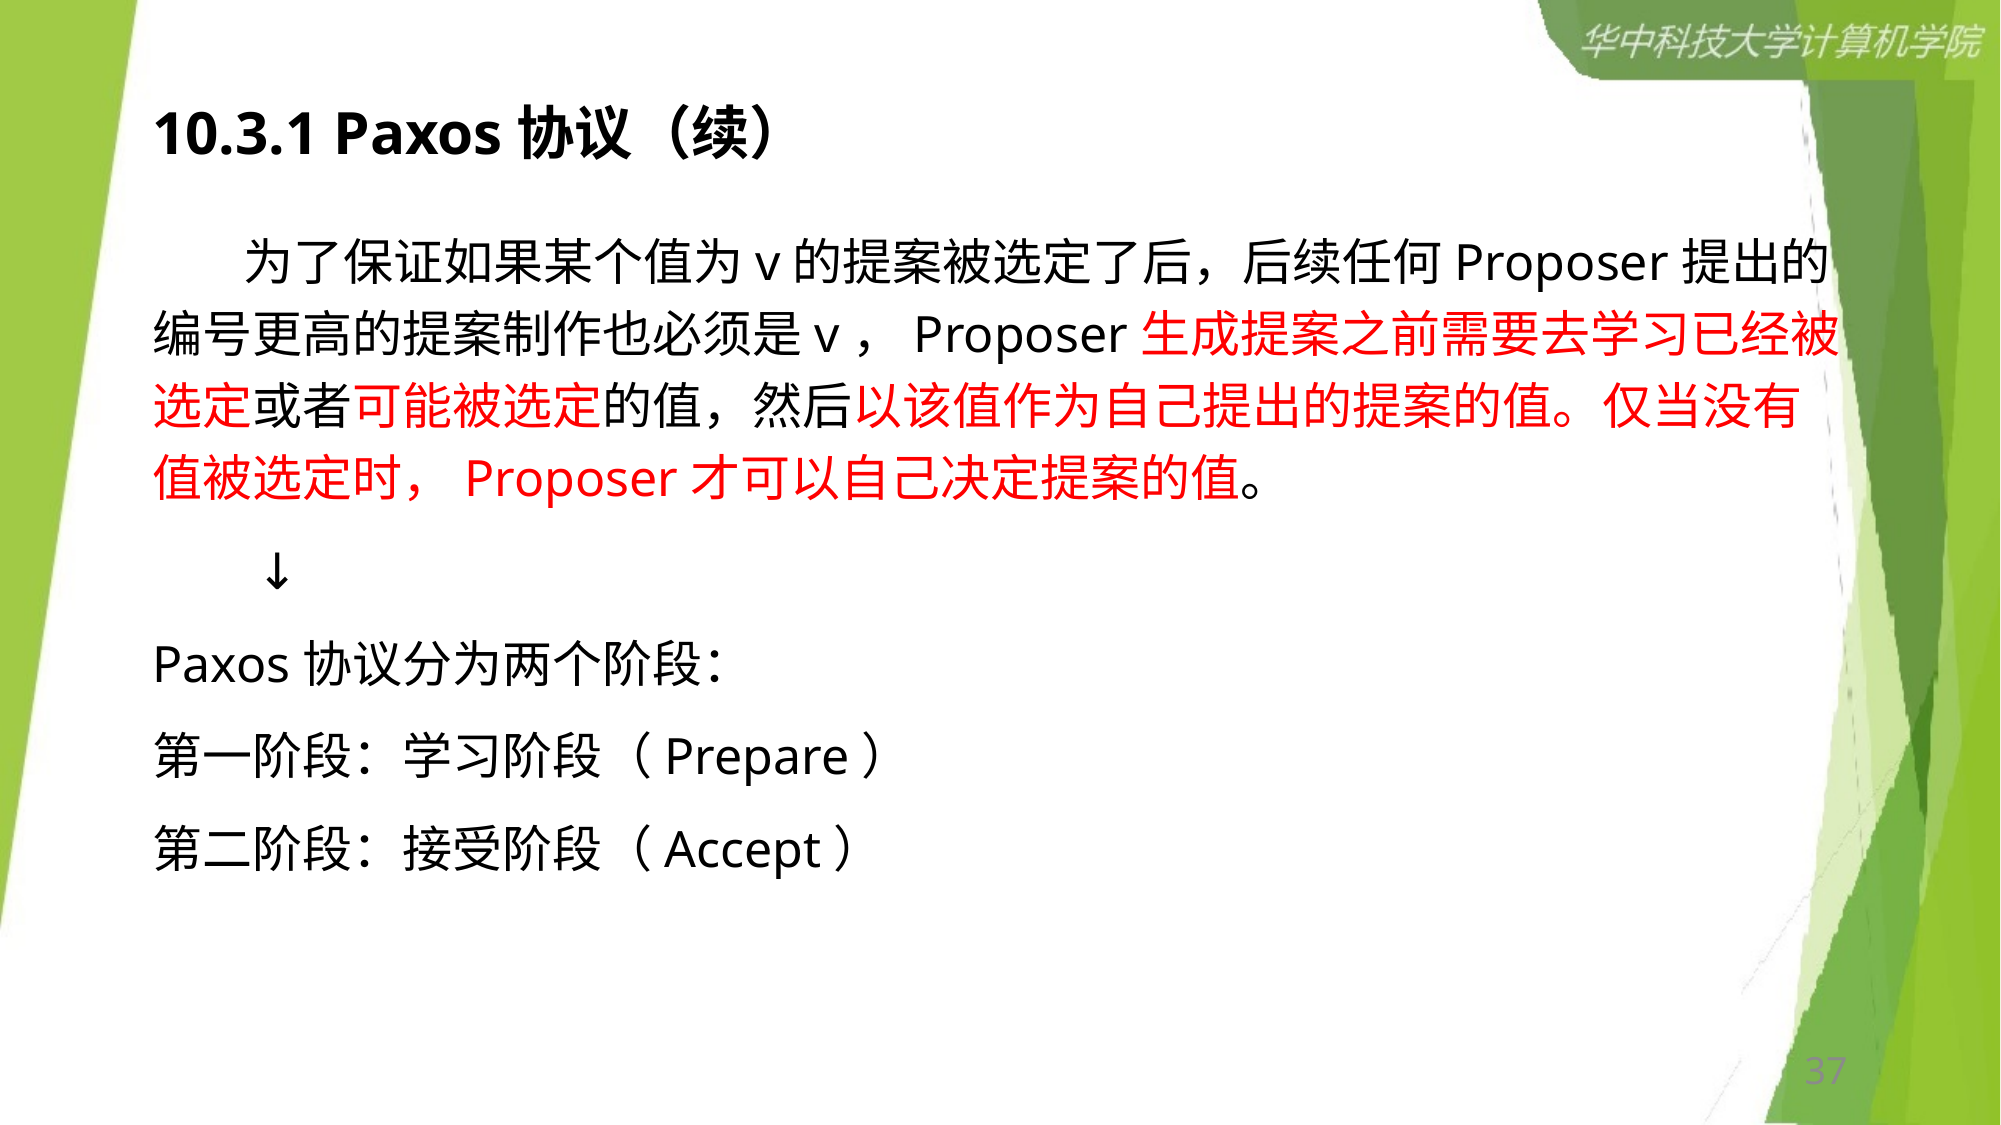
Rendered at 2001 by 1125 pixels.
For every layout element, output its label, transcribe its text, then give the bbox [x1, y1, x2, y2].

picture [0, 0, 2001, 1125]
title 10.3.1 Paxos协议（续） [137, 59, 1863, 210]
list 为了保证如果某个值为v的提案被选定了后，后续任何Proposer提出的编号更高的提案制作也必须是v，Proposer生成提案之前需要去学习已经被选定或者可能被选定的值，然后以该值作为自己提出的提案的值。仅当没有值被选定时，Proposer才可以自己决定提案的值。 ↓ Paxos协议分为两个阶段： 第一阶段：学习阶段（Prepare） 第二阶段：接受阶段（Accept） [137, 210, 1863, 1066]
slide_number 37 [1412, 1042, 1863, 1103]
